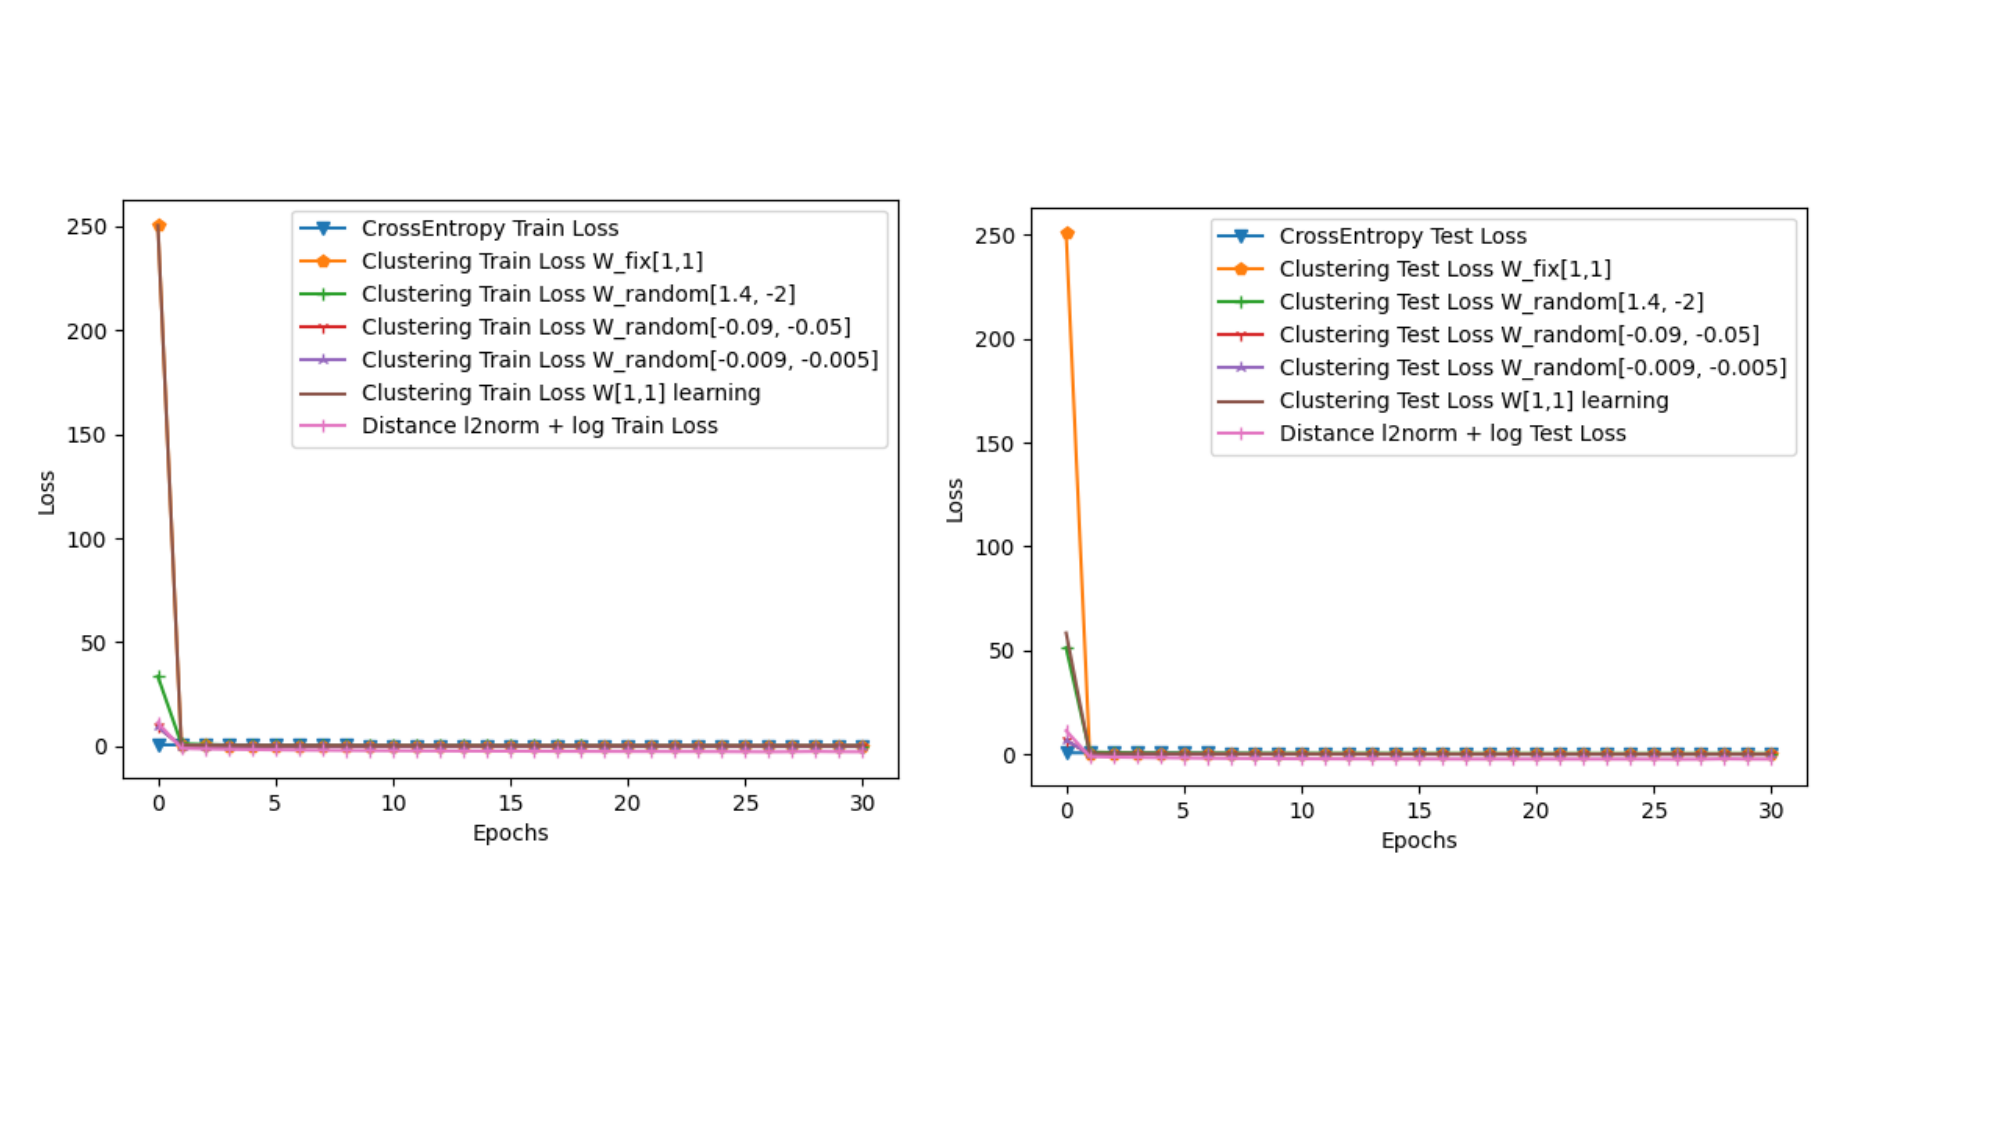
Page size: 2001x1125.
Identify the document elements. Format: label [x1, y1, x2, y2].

picture [26, 197, 917, 858]
picture [942, 197, 1818, 867]
